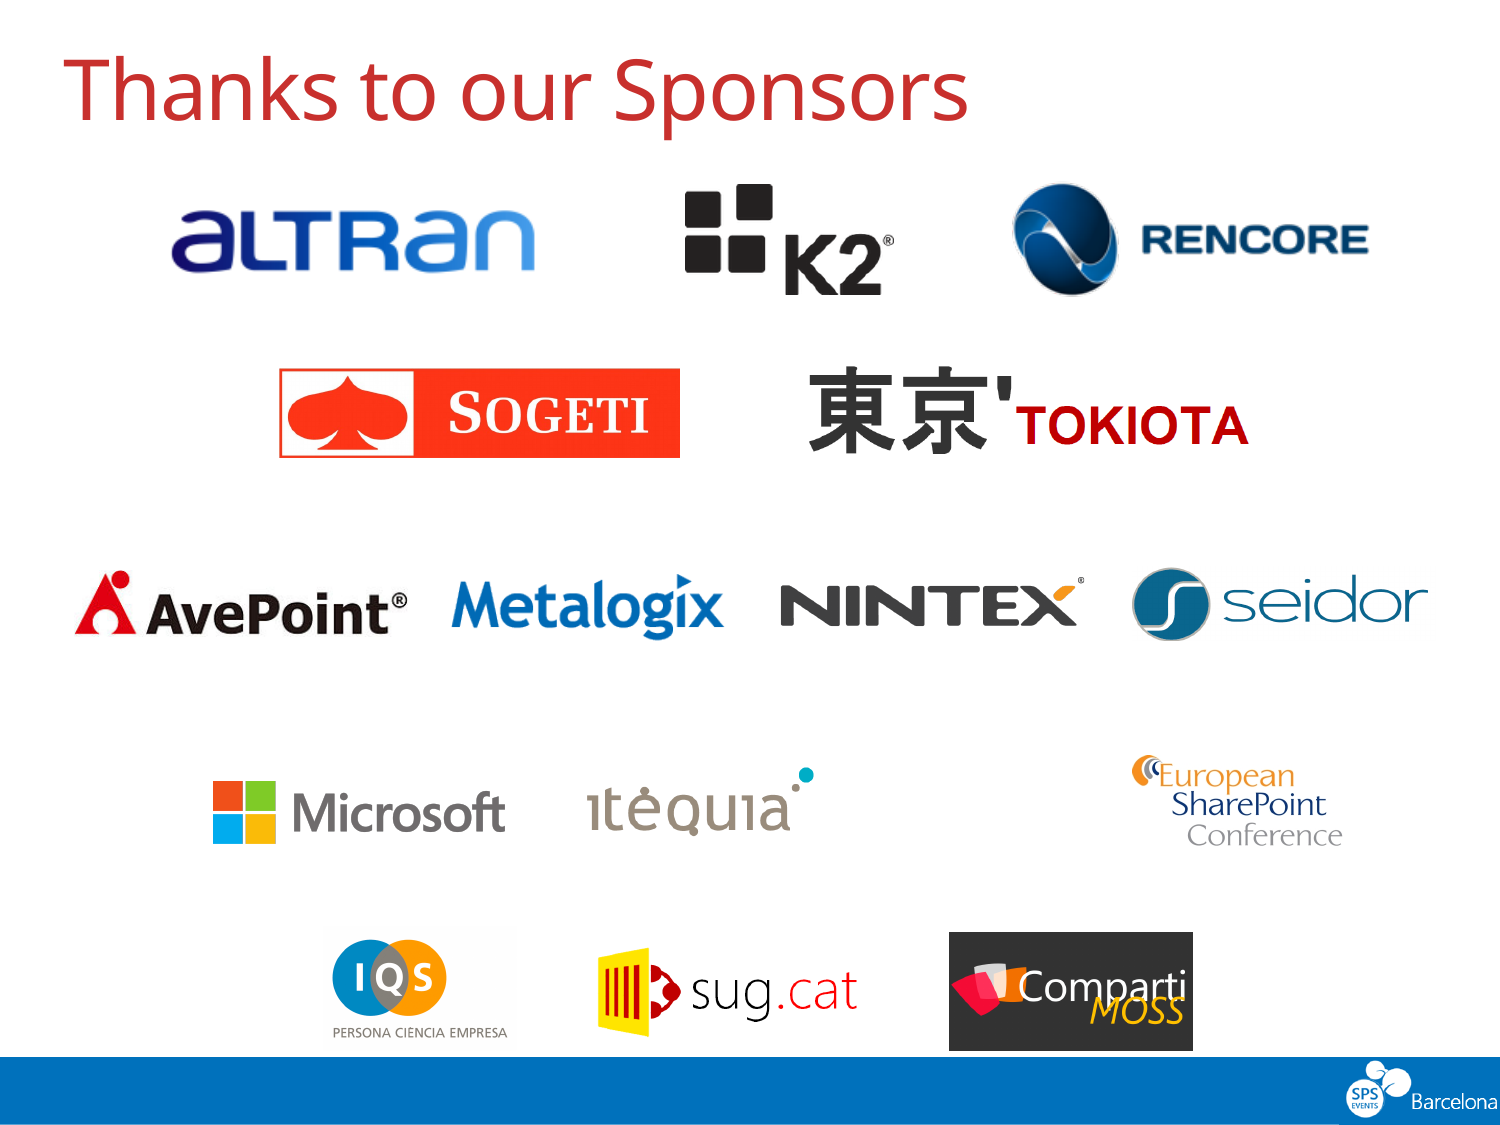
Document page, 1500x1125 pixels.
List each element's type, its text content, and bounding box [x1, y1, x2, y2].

picture [949, 932, 1193, 1052]
picture [755, 569, 1102, 638]
picture [112, 151, 594, 330]
picture [996, 143, 1388, 340]
title Thanks to our Sponsors [63, 37, 1436, 161]
picture [74, 570, 408, 637]
picture [279, 368, 680, 458]
picture [1132, 755, 1343, 853]
picture [1132, 566, 1437, 642]
picture [323, 926, 517, 1052]
picture [450, 574, 725, 643]
picture [212, 781, 505, 845]
picture [657, 156, 915, 304]
picture [785, 350, 1261, 465]
picture [1339, 1057, 1500, 1125]
picture [597, 932, 886, 1052]
picture [553, 752, 837, 845]
